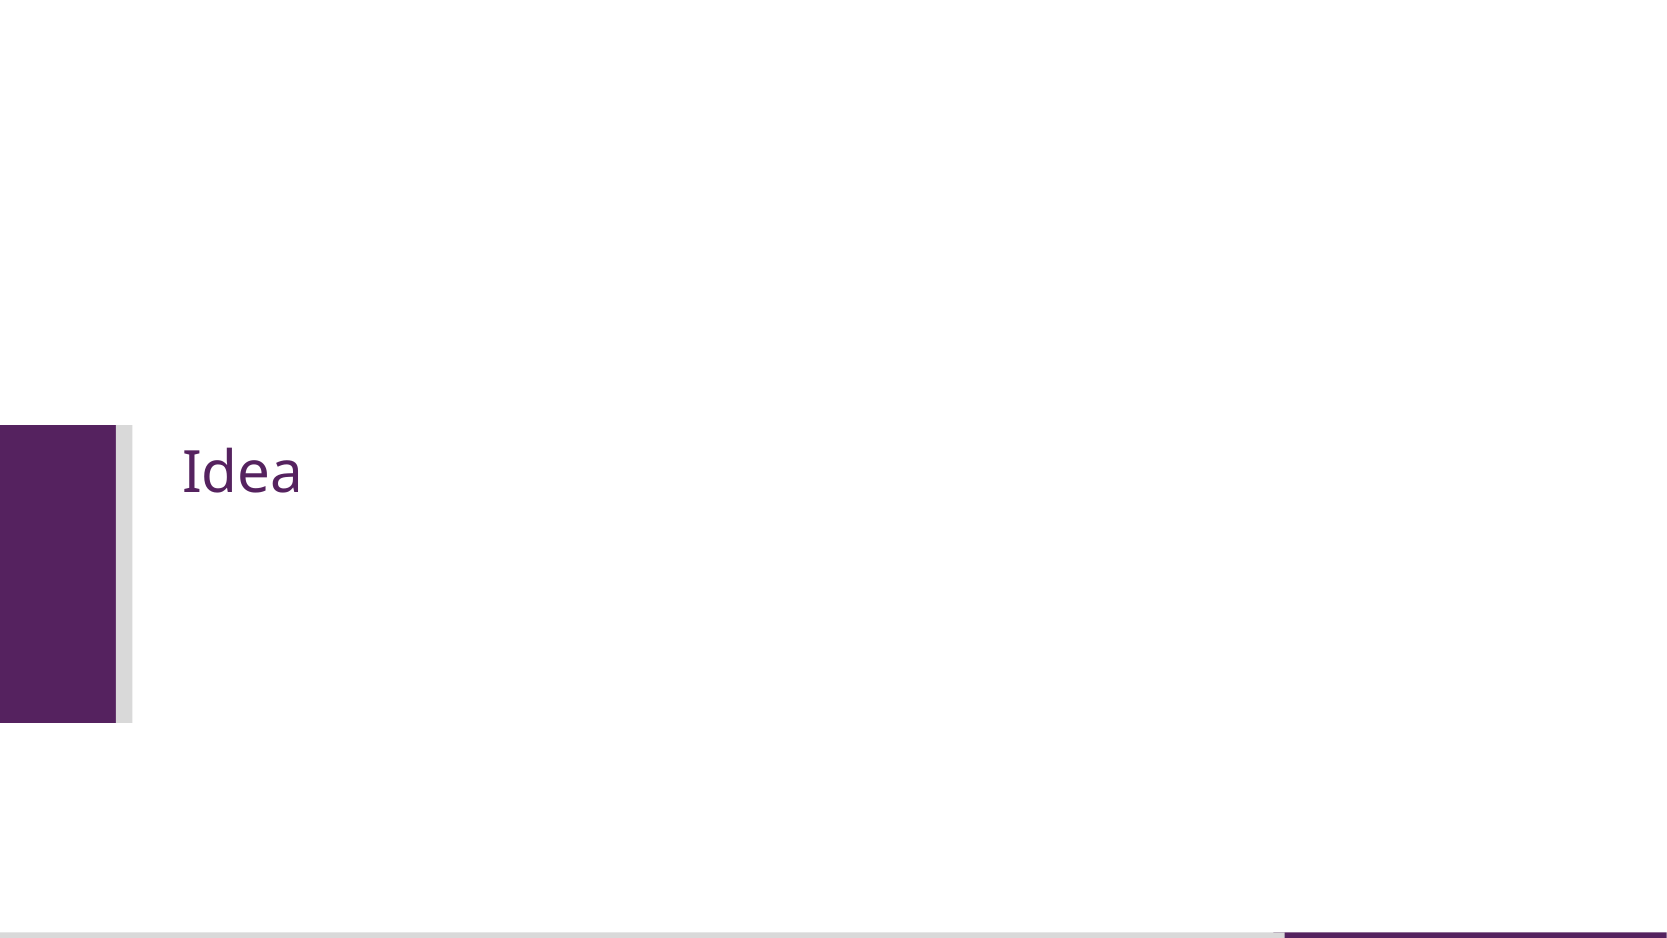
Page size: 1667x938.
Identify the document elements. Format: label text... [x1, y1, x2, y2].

title Idea [167, 427, 1195, 576]
